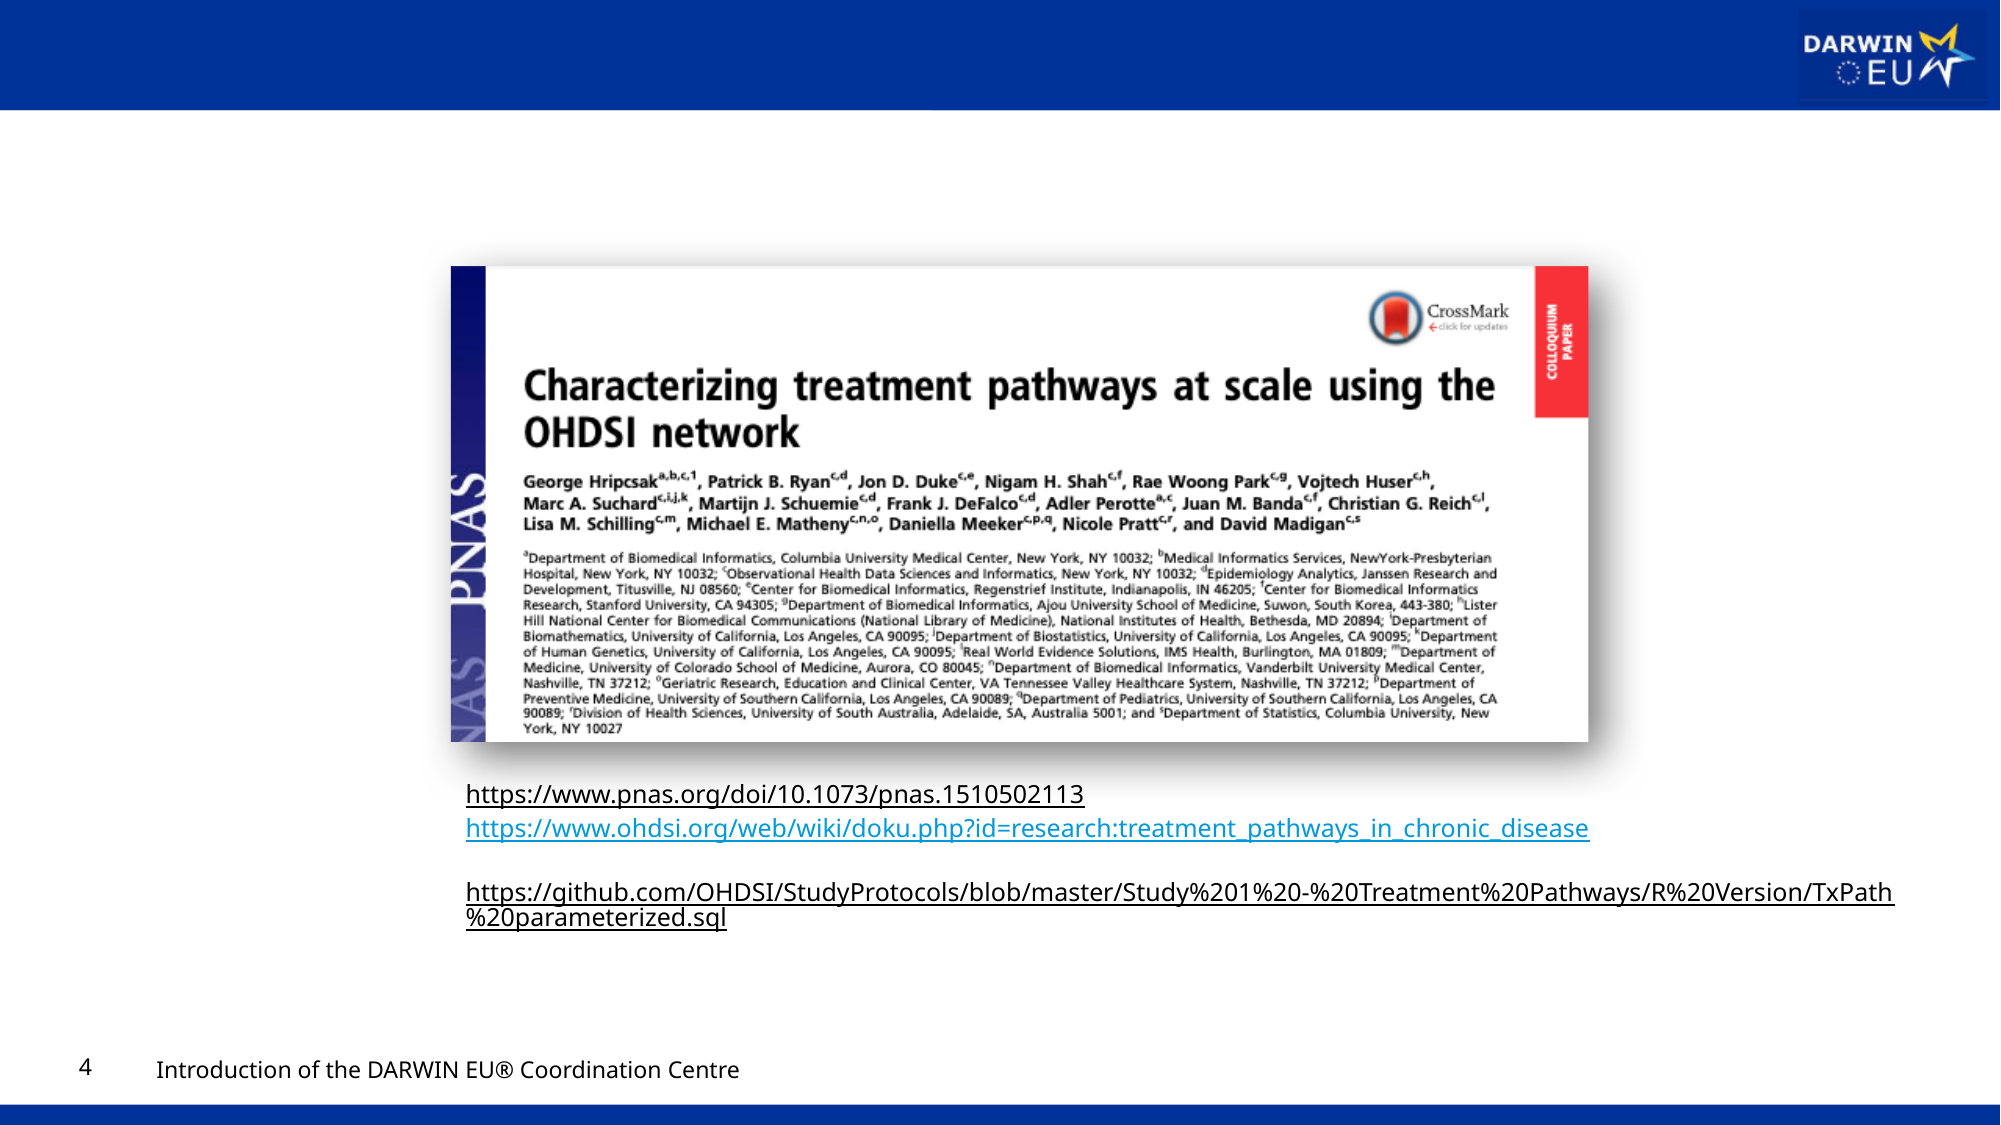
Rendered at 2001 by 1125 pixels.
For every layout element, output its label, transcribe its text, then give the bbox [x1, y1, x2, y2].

picture [1798, 9, 1987, 106]
text_box https://www.pnas.org/doi/10.1073/pnas.1510502113 https://www.ohdsi.org/web/wiki/doku.php?id=research:treatment_pathways_in_chronic_disease https://github.com/OHDSI/StudyProtocols/blob/master/Study%201%20-%20Treatment%20Pathways/R%20Version/TxPath%20parameterized.sql [450, 771, 1925, 949]
picture [450, 265, 1589, 742]
footer Introduction of the DARWIN EU® Coordination Centre [156, 1053, 1574, 1102]
slide_number 4 [78, 1050, 147, 1091]
